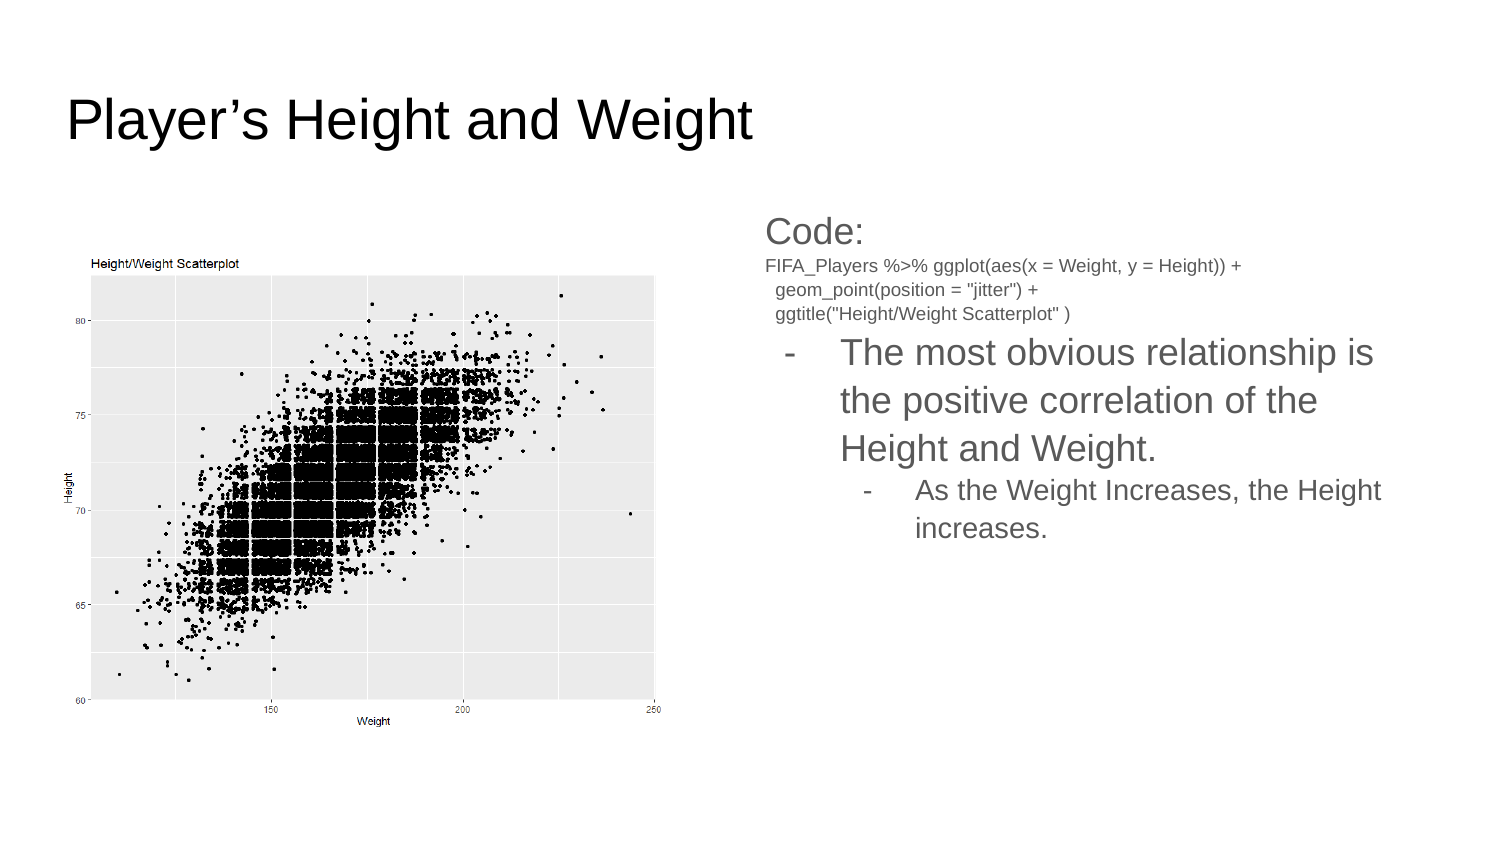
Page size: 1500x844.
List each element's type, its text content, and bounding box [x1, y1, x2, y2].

picture [56, 252, 661, 733]
title Player’s Height and Weight [51, 72, 1449, 167]
list Code: FIFA_Players %>% ggplot(aes(x = Weight, y = Height)) + geom_point(position = "jitter") + ggtitle("Height/Weight Scatterplot" ) The most obvious relationship is the positive correlation of the Height and Weight. As the Weight Increases, the Height increases. [750, 189, 1449, 750]
